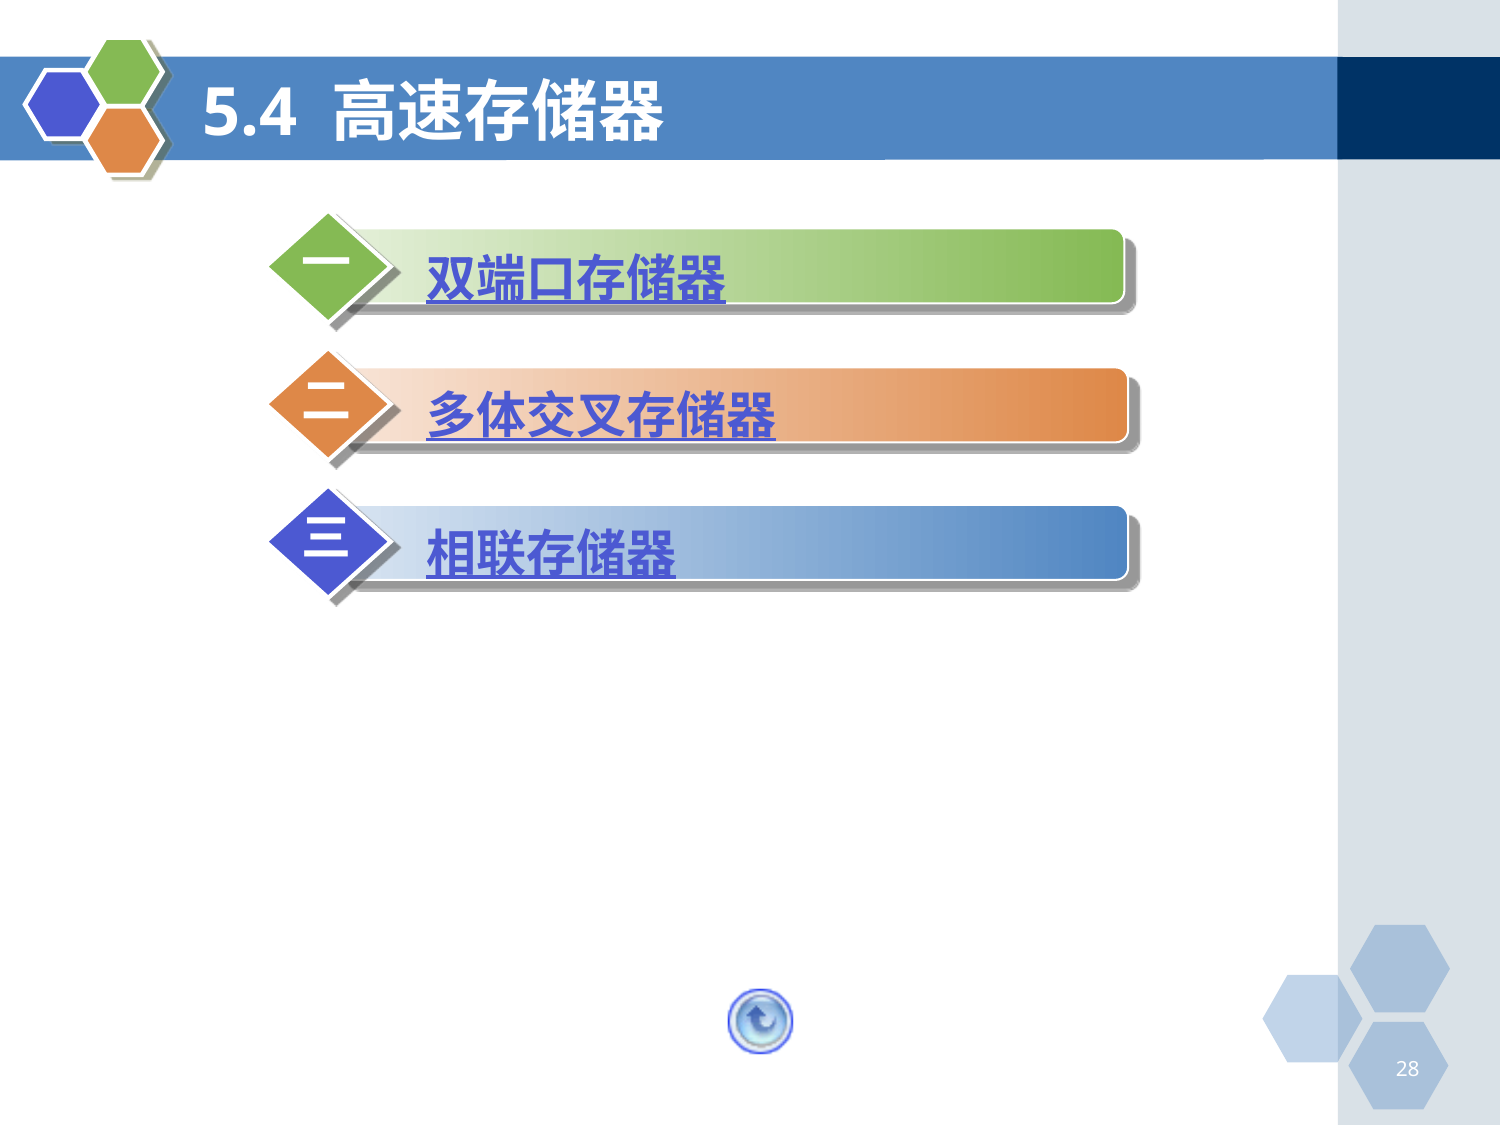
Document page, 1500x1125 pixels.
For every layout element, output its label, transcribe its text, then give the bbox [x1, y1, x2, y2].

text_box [265, 210, 1129, 599]
slide_number 28 [1359, 1047, 1435, 1086]
title 5.4 高速存储器 [187, 62, 1288, 155]
picture [725, 987, 796, 1057]
